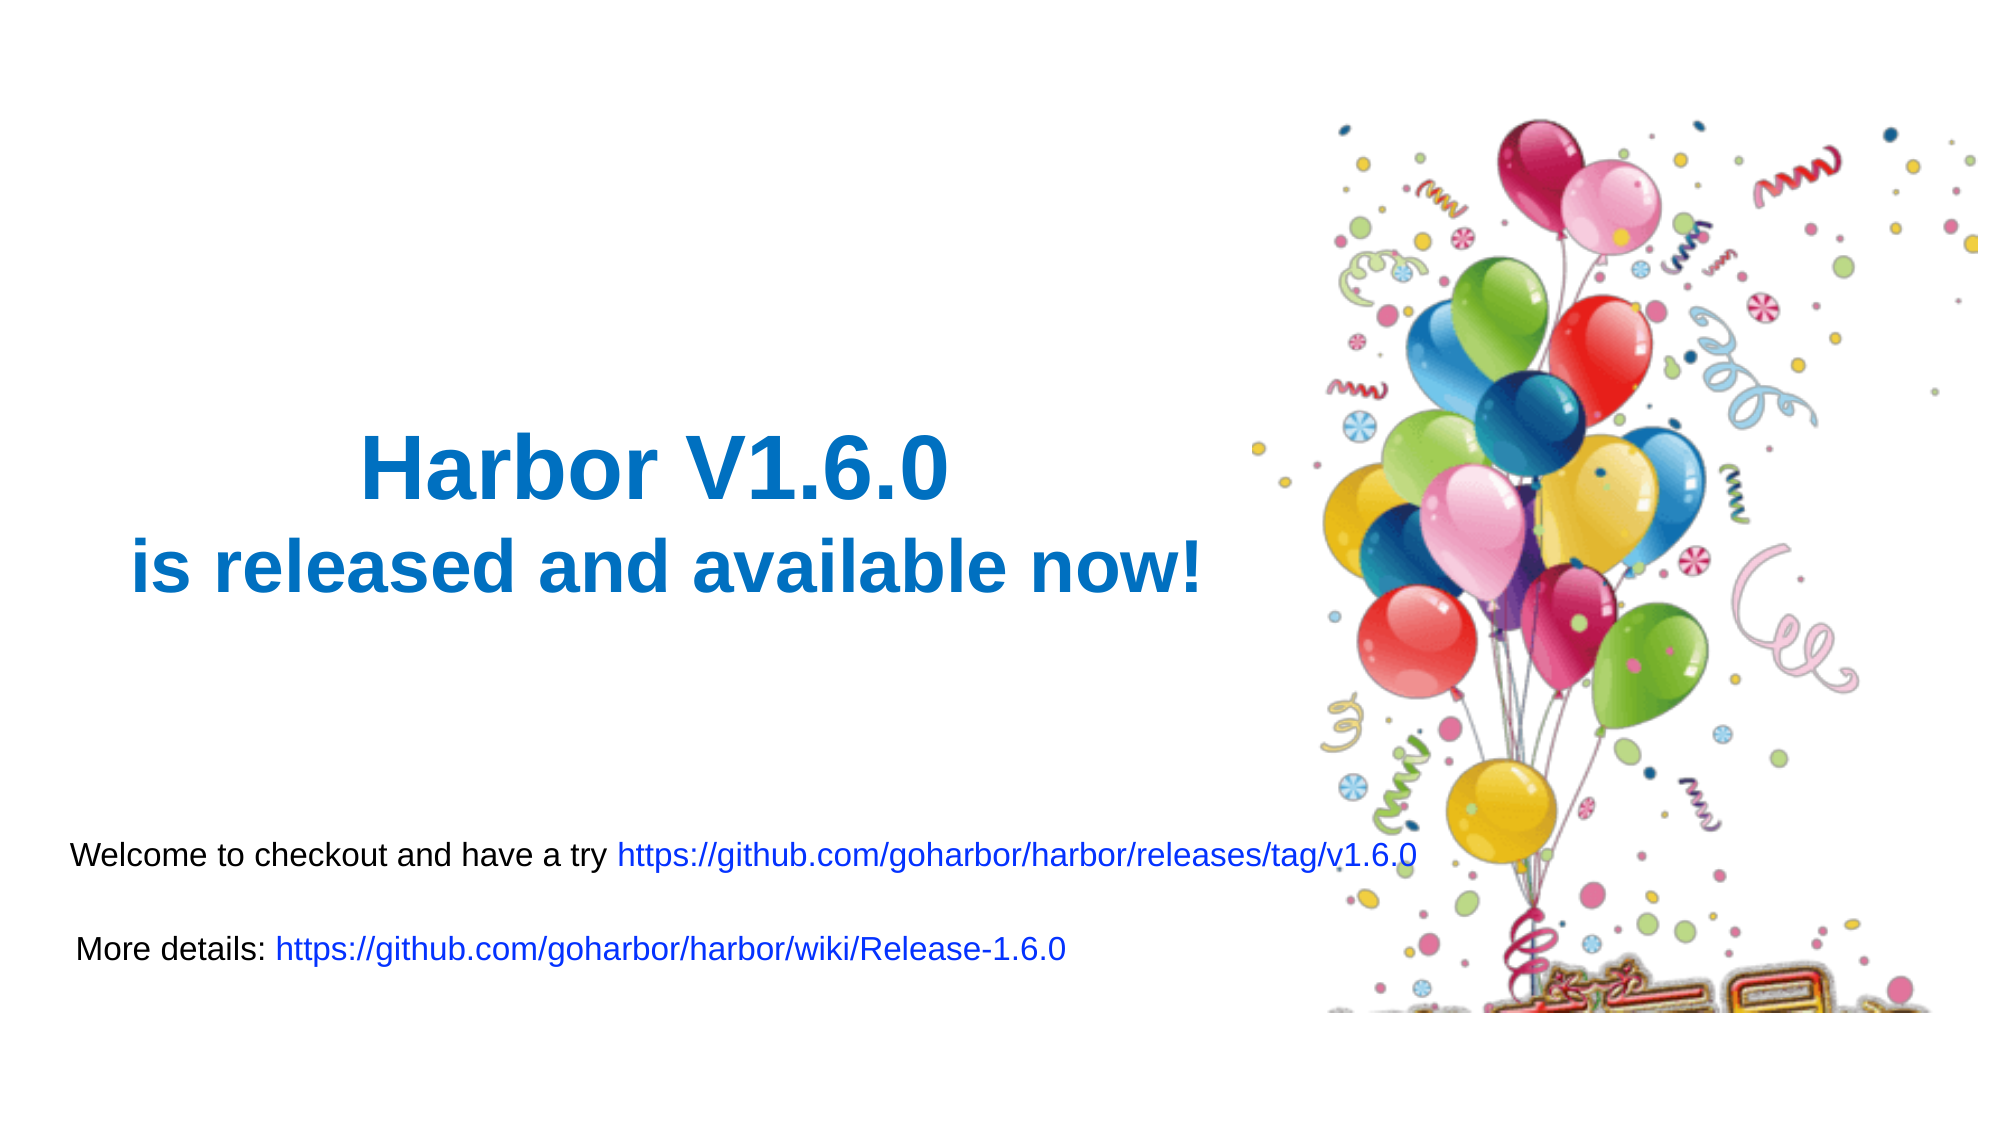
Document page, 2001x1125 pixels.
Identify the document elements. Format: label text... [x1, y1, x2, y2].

picture [1252, 92, 1978, 1014]
text_box Harbor V1.6.0 is released and available now! [96, 400, 1240, 616]
text_box Welcome to checkout and have a try https://github.com/goharbor/harbor/releases/tag/v1.6.0 [55, 825, 1252, 881]
text_box More details: https://github.com/goharbor/harbor/wiki/Release-1.6.0 [60, 919, 1083, 975]
